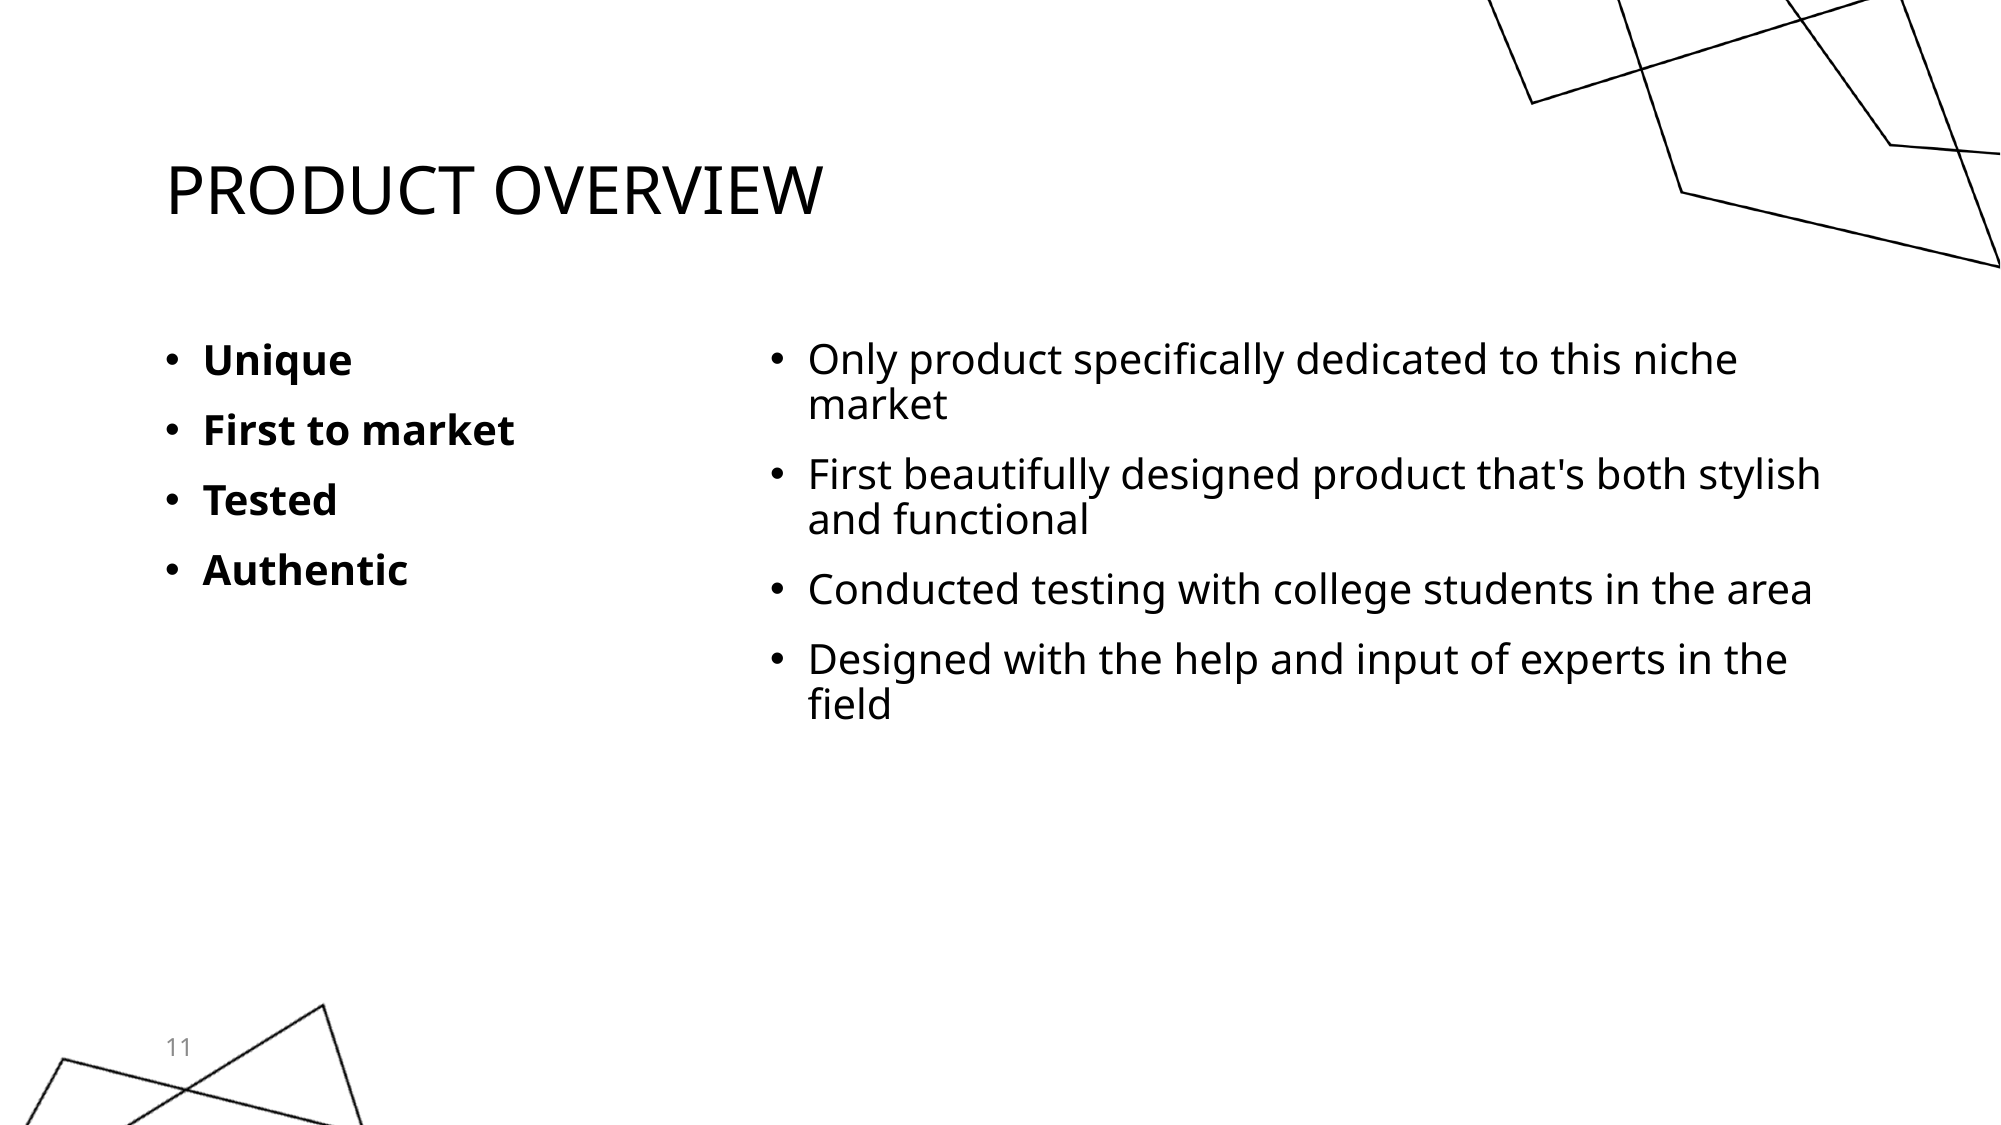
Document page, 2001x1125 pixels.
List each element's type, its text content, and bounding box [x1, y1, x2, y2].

slide_number 11 [150, 1024, 254, 1074]
list Unique First to market Tested Authentic [150, 331, 693, 947]
list Only product specifically dedicated to this niche market First beautifully designed product that's both stylish and functional Conducted testing with college students in the area Designed with the help and input of experts in the field [754, 331, 1863, 946]
title Product overview [150, 59, 1863, 326]
picture [0, 976, 408, 1125]
picture [1412, 0, 2001, 277]
